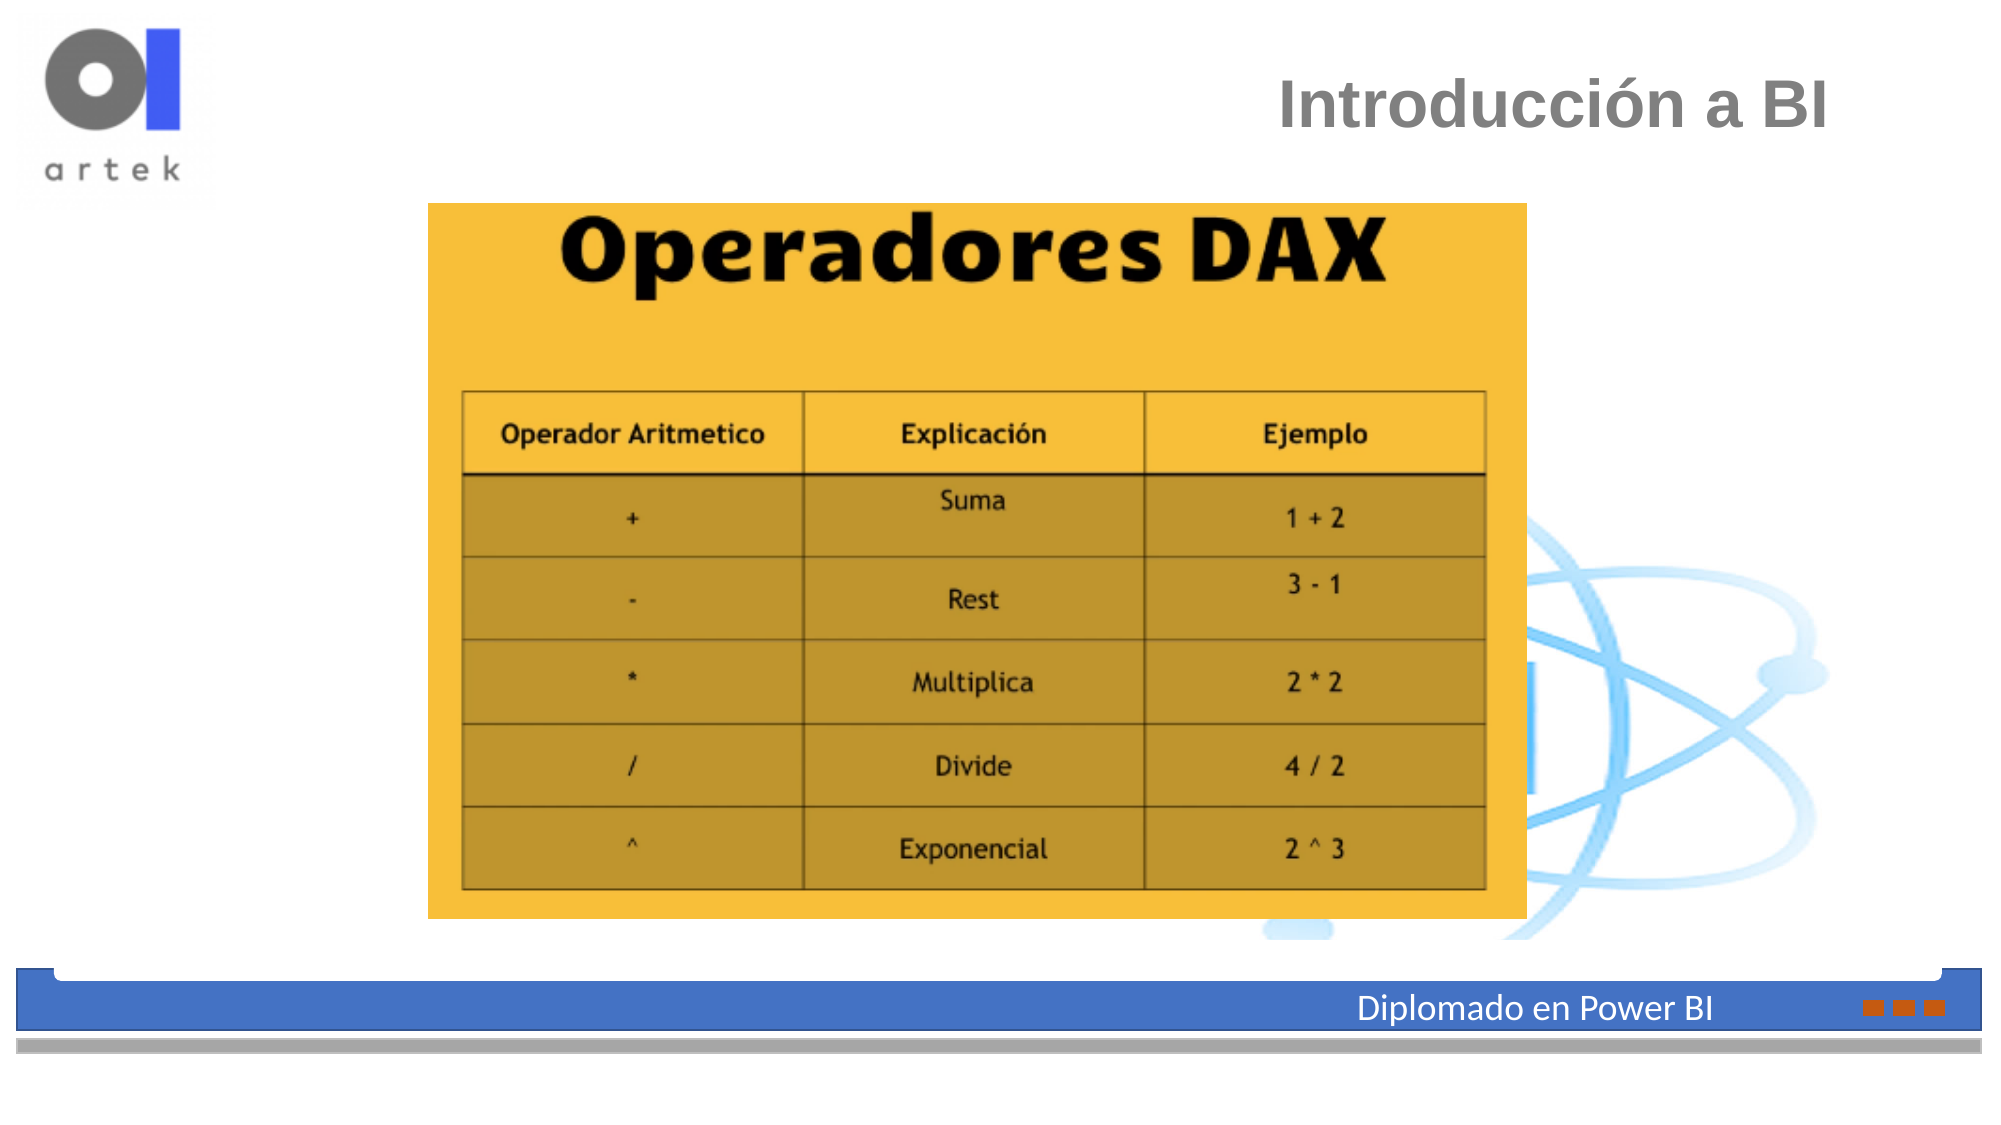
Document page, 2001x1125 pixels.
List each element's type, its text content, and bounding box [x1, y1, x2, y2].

picture [0, 0, 2001, 1125]
text_box Introducción a BI [977, 59, 1863, 150]
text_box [16, 941, 1982, 1054]
